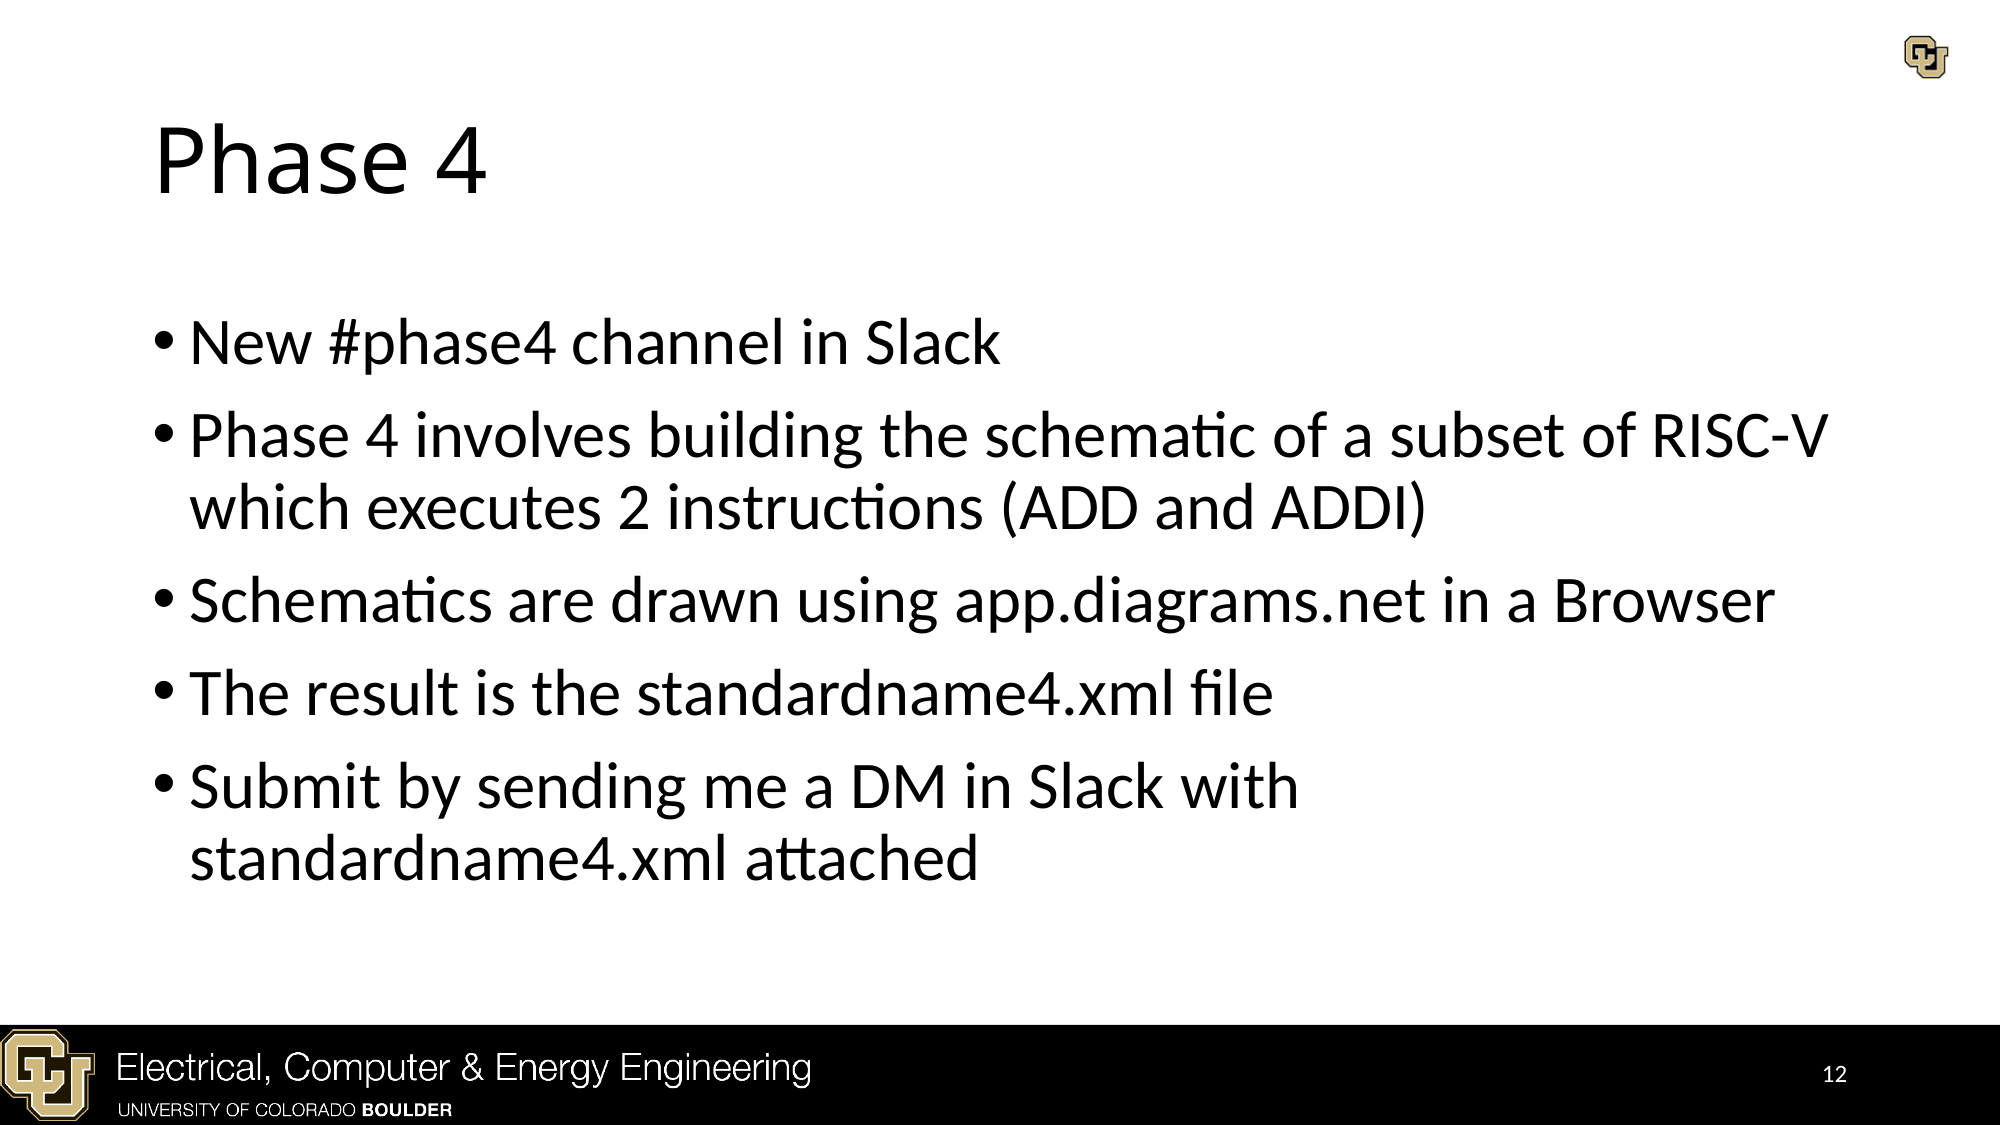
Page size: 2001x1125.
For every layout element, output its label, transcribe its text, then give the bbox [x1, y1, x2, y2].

picture [1899, 32, 1958, 87]
title Phase 4 [137, 55, 1863, 274]
footer [0, 1024, 2000, 1125]
slide_number 12 [1412, 1042, 1863, 1103]
picture [0, 1029, 810, 1121]
list New #phase4 channel in Slack Phase 4 involves building the schematic of a subset of RISC-V which executes 2 instructions (ADD and ADDI) Schematics are drawn using app.diagrams.net in a Browser The result is the standardname4.xml file Submit by sending me a DM in Slack with standardname4.xml attached [137, 299, 1863, 1014]
